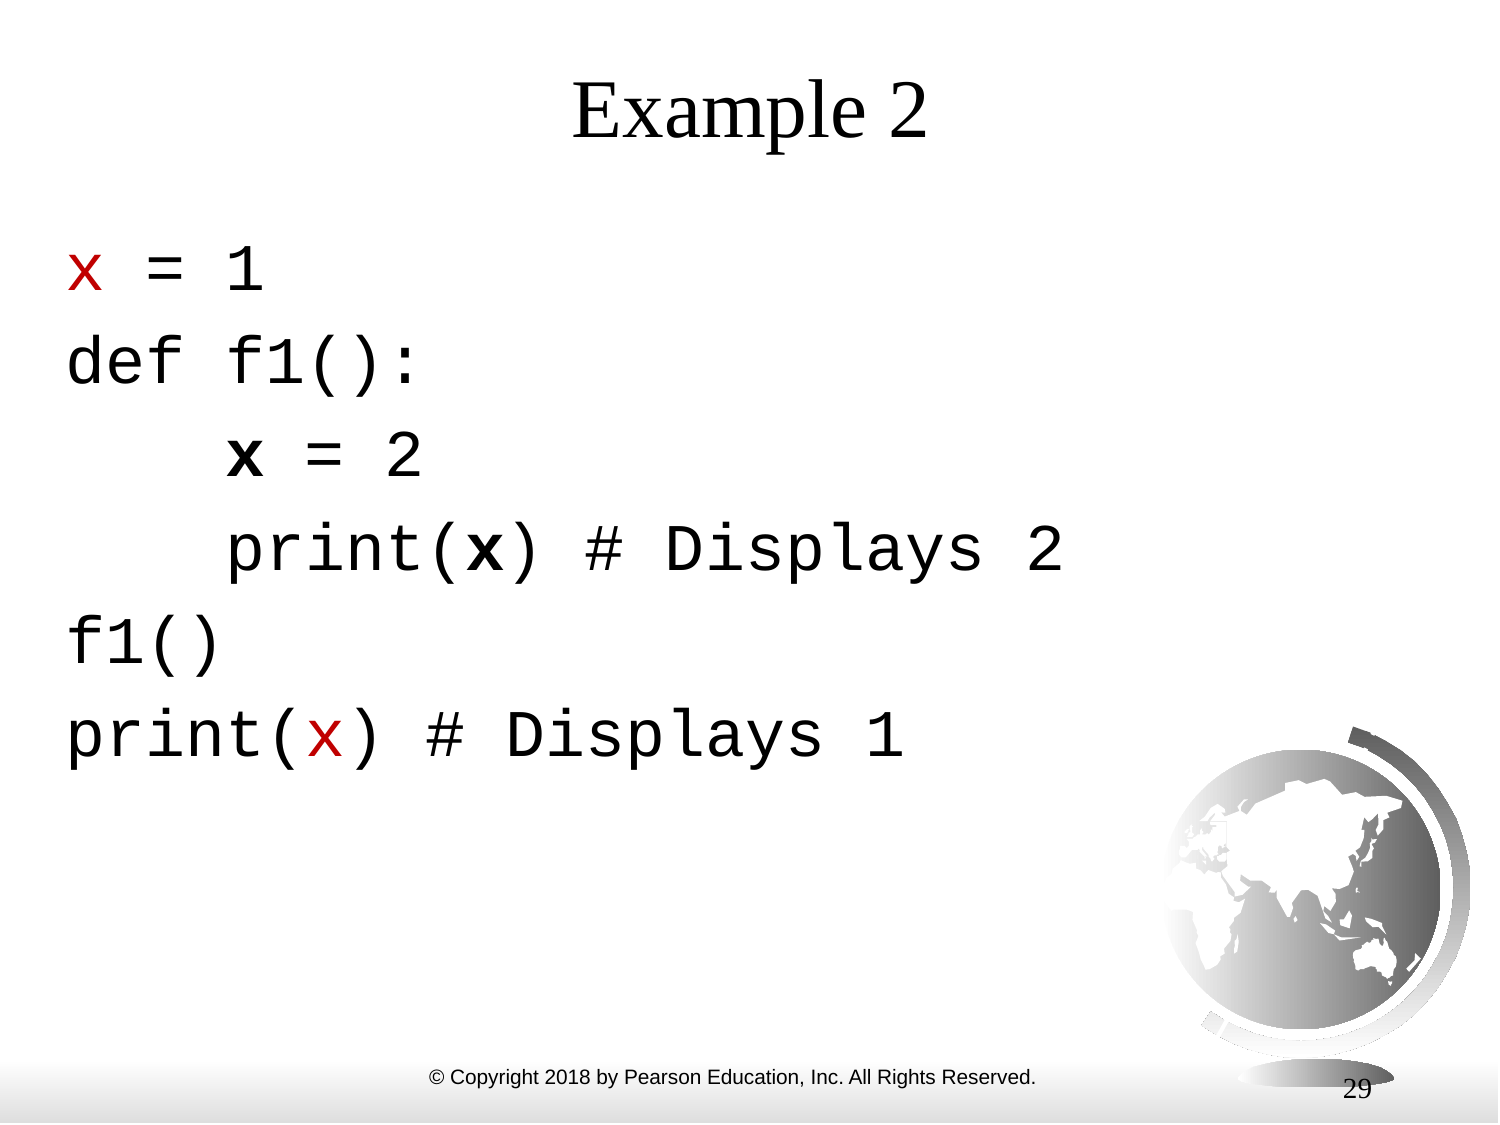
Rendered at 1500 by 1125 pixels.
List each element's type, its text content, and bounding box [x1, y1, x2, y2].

title Example 2 [113, 64, 1389, 143]
list x = 1 def f1(): x = 2 print(x) # Displays 2 f1() print(x) # Displays 1 [50, 215, 1463, 1004]
slide_number 29 [1074, 1049, 1388, 1125]
